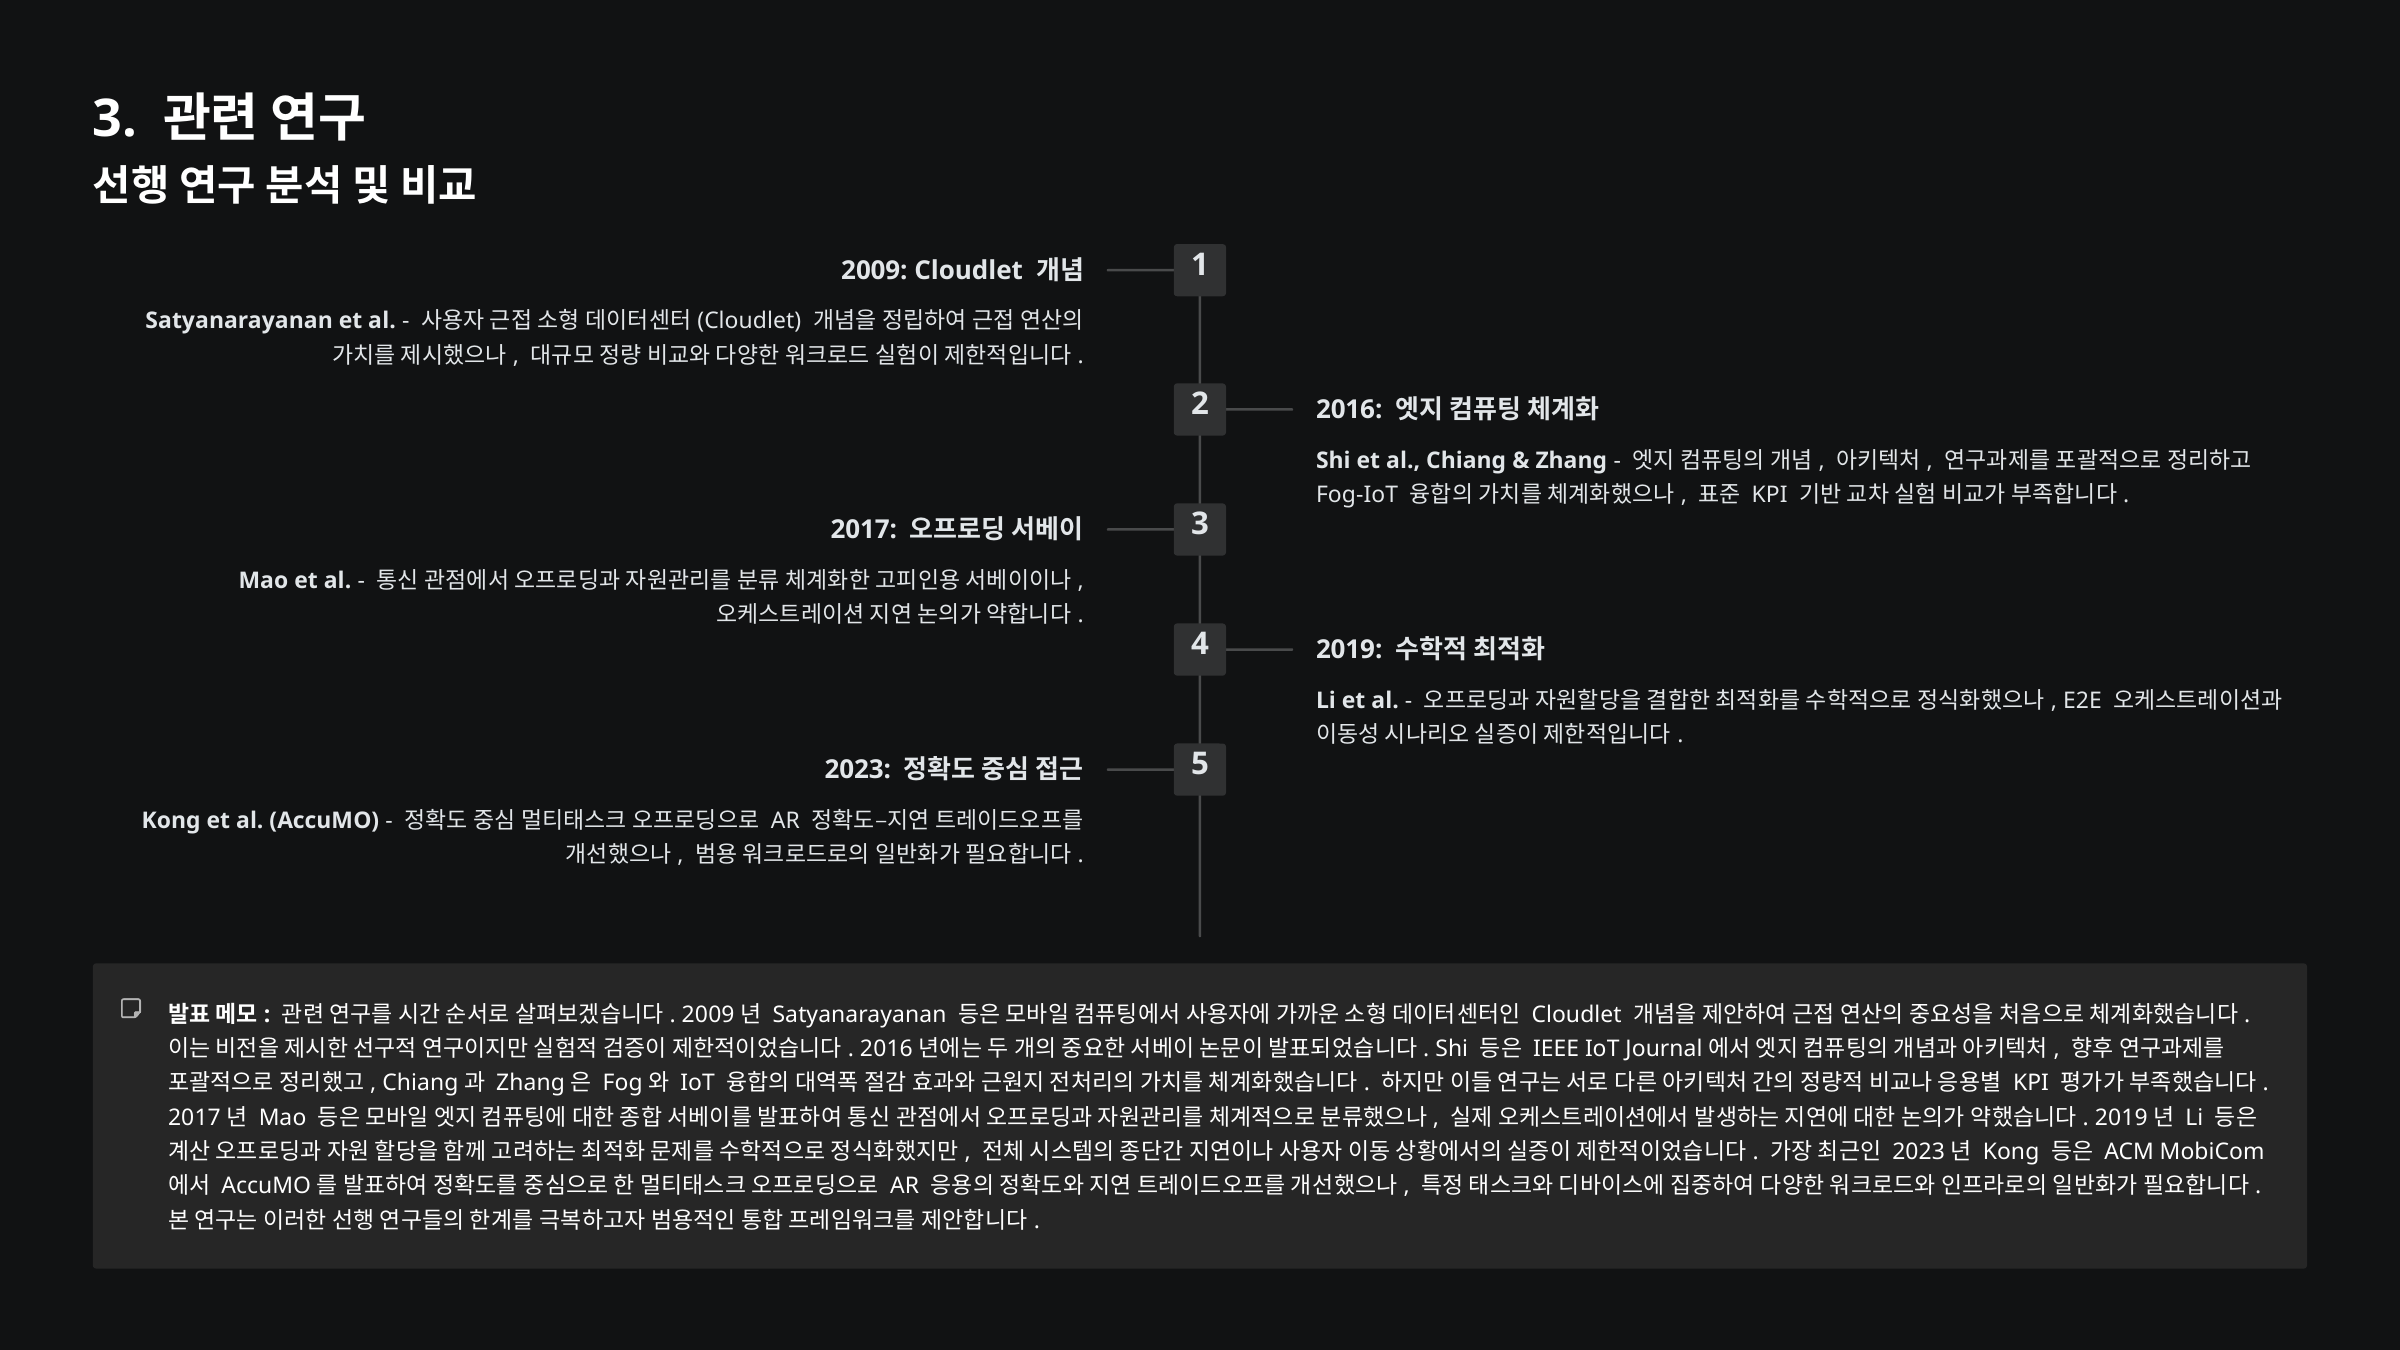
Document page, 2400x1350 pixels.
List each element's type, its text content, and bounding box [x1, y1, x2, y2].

text_box 3. 관련 연구 [92, 81, 621, 148]
text_box [1198, 676, 1202, 743]
text_box Li et al. - 오프로딩과 자원할당을 결합한 최적화를 수학적으로 정식화했으나, E2E 오케스트레이션과 이동성 시나리오 실증이 제한적입니다. [1316, 678, 2308, 748]
text_box [1173, 383, 1227, 436]
picture [116, 995, 146, 1020]
text_box 4 [1184, 629, 1216, 670]
text_box [1173, 743, 1227, 796]
text_box 2 [1184, 389, 1216, 430]
text_box Shi et al., Chiang & Zhang - 엣지 컴퓨팅의 개념, 아키텍처, 연구과제를 포괄적으로 정리하고 Fog-IoT 융합의 가치를 체계화했으나, 표준 KPI 기반 교차 실험 비교가 부족합니다. [1316, 438, 2308, 508]
text_box 2009: Cloudlet 개념 [820, 252, 1084, 285]
text_box Mao et al. - 통신 관점에서 오프로딩과 자원관리를 분류 체계화한 고피인용 서베이이나, 오케스트레이션 지연 논의가 약합니다. [92, 558, 1084, 628]
text_box 5 [1184, 749, 1216, 790]
text_box [1173, 244, 1227, 297]
text_box [1198, 297, 1202, 383]
text_box Kong et al. (AccuMO) - 정확도 중심 멀티태스크 오프로딩으로 AR 정확도–지연 트레이드오프를 개선했으나, 범용 워크로드로의 일반화가 필요합니다. [92, 798, 1084, 868]
text_box [92, 963, 2308, 1269]
text_box 3 [1184, 509, 1216, 550]
text_box [1198, 436, 1202, 503]
text_box [1173, 503, 1227, 556]
text_box 2017: 오프로딩 서베이 [820, 511, 1084, 545]
text_box 2023: 정확도 중심 접근 [820, 751, 1084, 785]
text_box [1198, 556, 1202, 623]
text_box 선행 연구 분석 및 비교 [92, 156, 515, 210]
text_box [1106, 268, 1173, 272]
text_box 2019: 수학적 최적화 [1316, 631, 1580, 665]
text_box [1173, 623, 1227, 676]
text_box [1198, 796, 1202, 938]
text_box 1 [1184, 250, 1216, 290]
text_box 발표 메모: 관련 연구를 시간 순서로 살펴보겠습니다. 2009년 Satyanarayanan 등은 모바일 컴퓨팅에서 사용자에 가까운 소형 데이터센터인 Cloudlet 개념을 제안하여 근접 연산의 중요성을 처음으로 체계화했습니다. 이는 비전을 제시한 선구적 연구이지만 실험적 검증이 제한적이었습니다. 2016년에는 두 개의 중요한 서베이 논문이 발표되었습니다. Shi 등은 IEEE IoT Journal에서 엣지 컴퓨팅의 개념과 아키텍처, 향후 연구과제를 포괄적으로 정리했고, Chiang과 Zhang은 Fog와 IoT 융합의 대역폭 절감 효과와 근원지 전처리의 가치를 체계화했습니다. 하지만 이들 연구는 서로 다른 아키텍처 간의 정량적 비교나 응용별 KPI 평가가 부족했습니다. 2017년 Mao 등은 모바일 엣지 컴퓨팅에 대한 종합 서베이를 발표하여 통신 관점에서 오프로딩과 자원관리를 체계적으로 분류했으나, 실제 오케스트레이션에서 발생하는 지연에 대한 논의가 약했습니다. 2019년 Li 등은 계산 오프로딩과 자원 할당을 함께 고려하는 최적화 문제를 수학적으로 정식화했지만, 전체 시스템의 종단간 지연이나 사용자 이동 상황에서의 실증이 제한적이었습니다. 가장 최근인 2023년 Kong 등은 ACM MobiCom에서 AccuMO를 발표하여 정확도를 중심으로 한 멀티태스크 오프로딩으로 AR 응용의 정확도와 지연 트레이드오프를 개선했으나, 특정 태스크와 디바이스에 집중하여 다양한 워크로드와 인프라로의 일반화가 필요합니다. 본 연구는 이러한 선행 연구들의 한계를 극복하고자 범용적인 통합 프레임워크를 제안합니다. [168, 992, 2284, 1237]
text_box 2016: 엣지 컴퓨팅 체계화 [1316, 391, 1600, 425]
text_box Satyanarayanan et al. - 사용자 근접 소형 데이터센터(Cloudlet) 개념을 정립하여 근접 연산의 가치를 제시했으나, 대규모 정량 비교와 다양한 워크로드 실험이 제한적입니다. [92, 298, 1084, 369]
